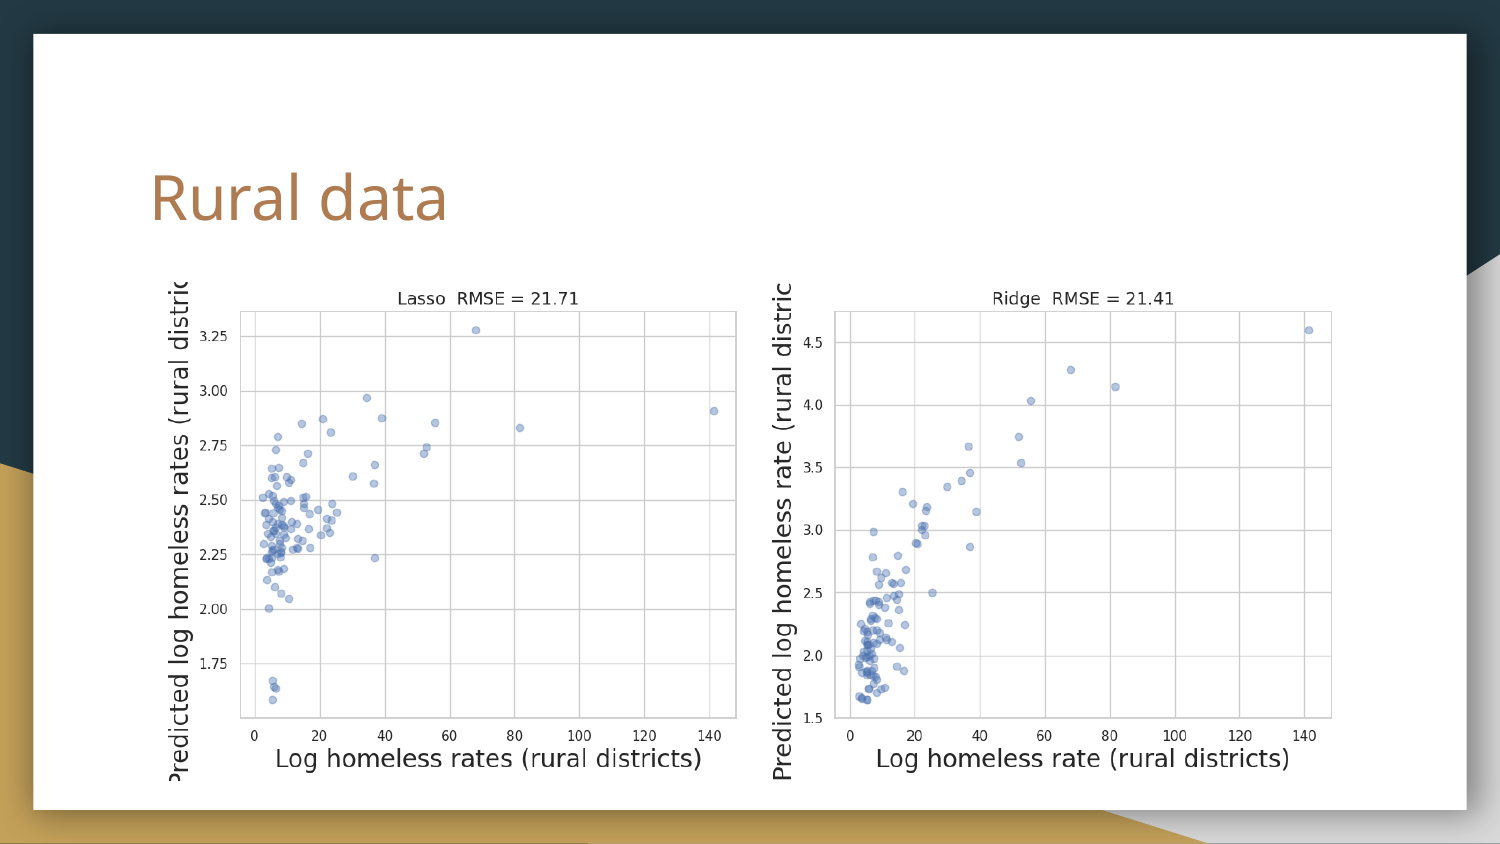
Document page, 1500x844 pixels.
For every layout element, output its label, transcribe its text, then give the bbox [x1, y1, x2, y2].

title Rural data [134, 138, 1366, 296]
picture [160, 282, 1340, 782]
